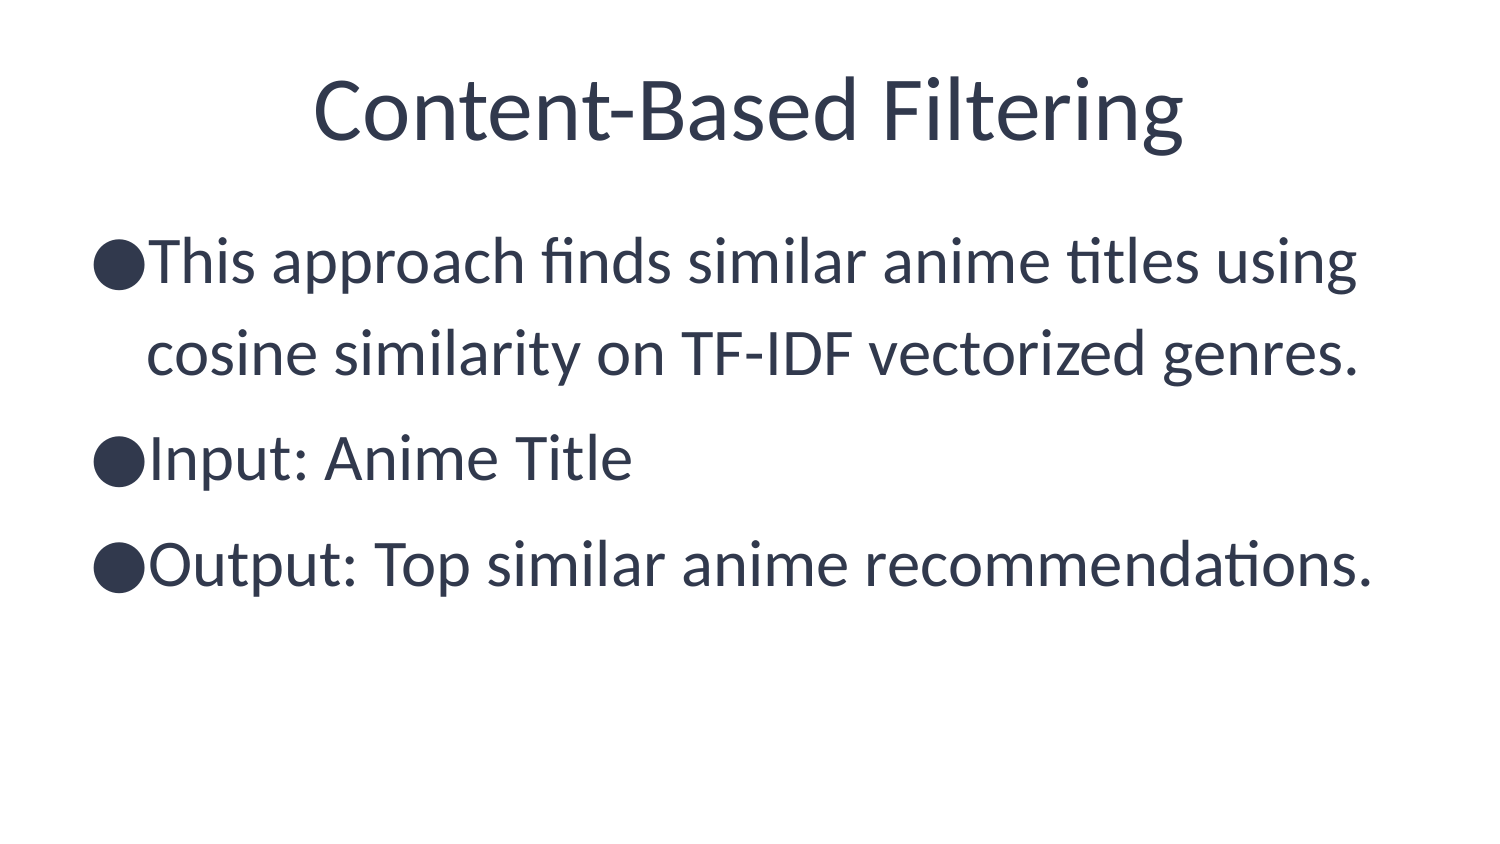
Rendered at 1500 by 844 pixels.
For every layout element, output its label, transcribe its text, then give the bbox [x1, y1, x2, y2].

title Content-Based Filtering [75, 33, 1425, 175]
list This approach finds similar anime titles using cosine similarity on TF-IDF vectorized genres. Input: Anime Title Output: Top similar anime recommendations. [75, 196, 1425, 754]
